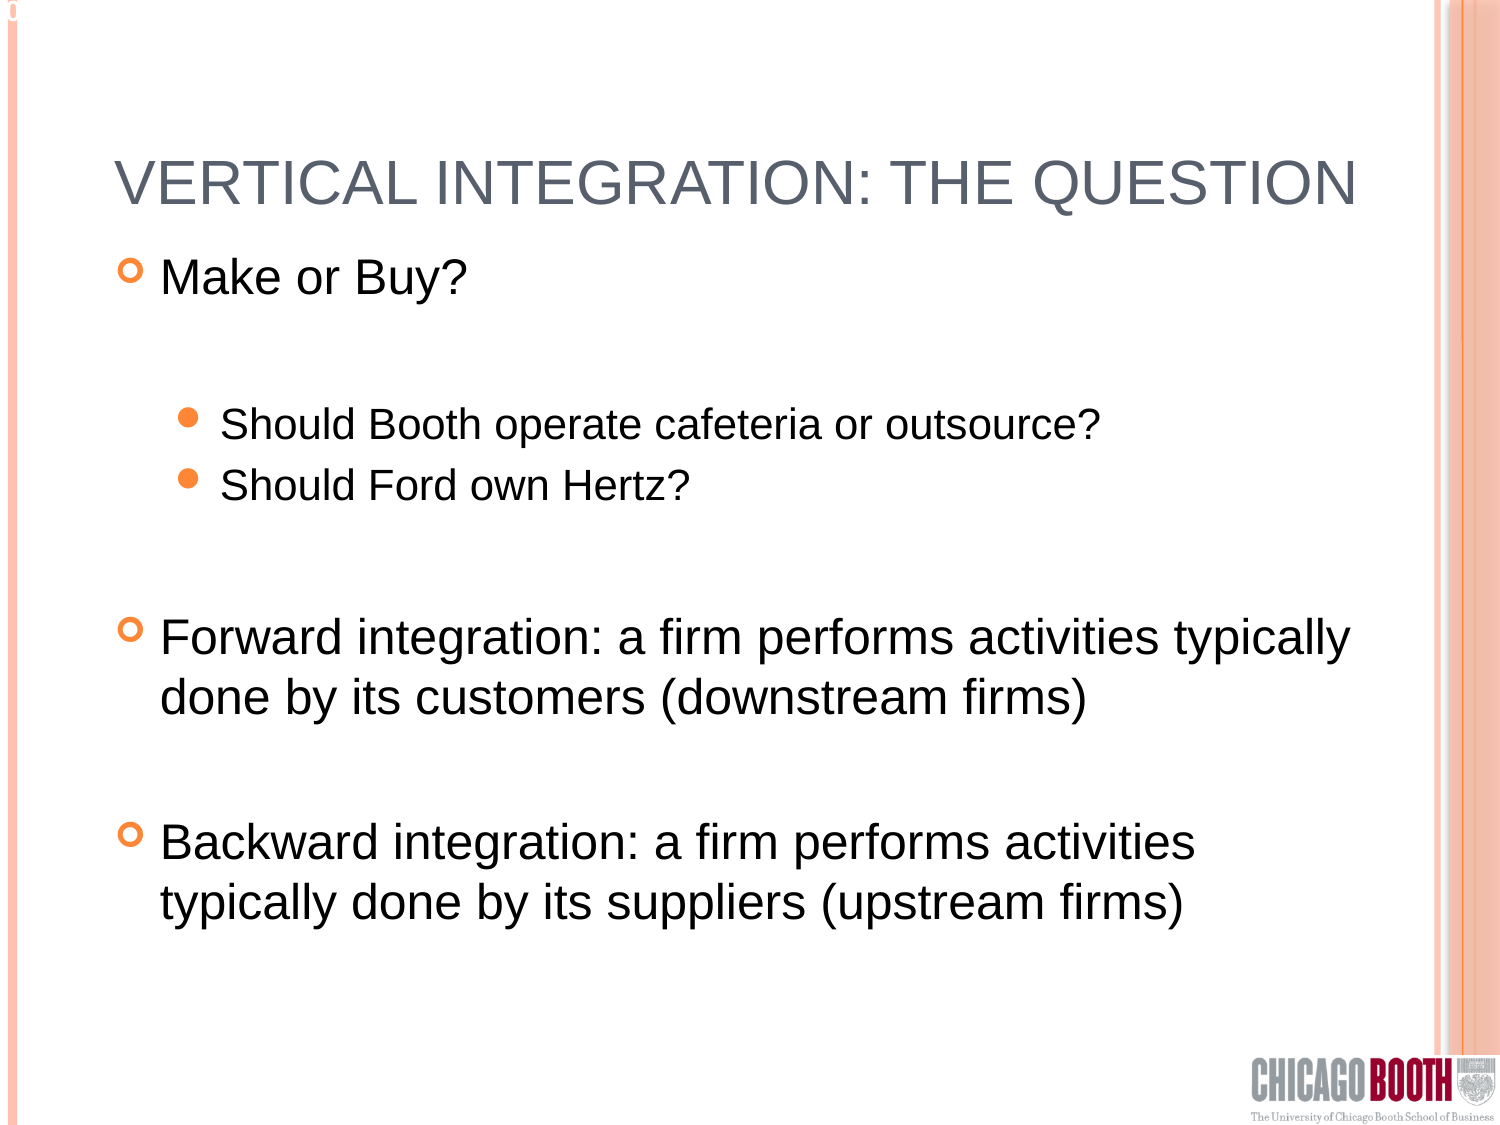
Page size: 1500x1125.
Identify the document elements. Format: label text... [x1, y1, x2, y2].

title Vertical Integration: The Question [99, 37, 1375, 225]
picture [1246, 1055, 1500, 1125]
list Make or Buy? Should Booth operate cafeteria or outsource? Should Ford own Hertz? Forward integration: a firm performs activities typically done by its customers (downstream firms) Backward integration: a firm performs activities typically done by its suppliers (upstream firms) [99, 237, 1376, 913]
